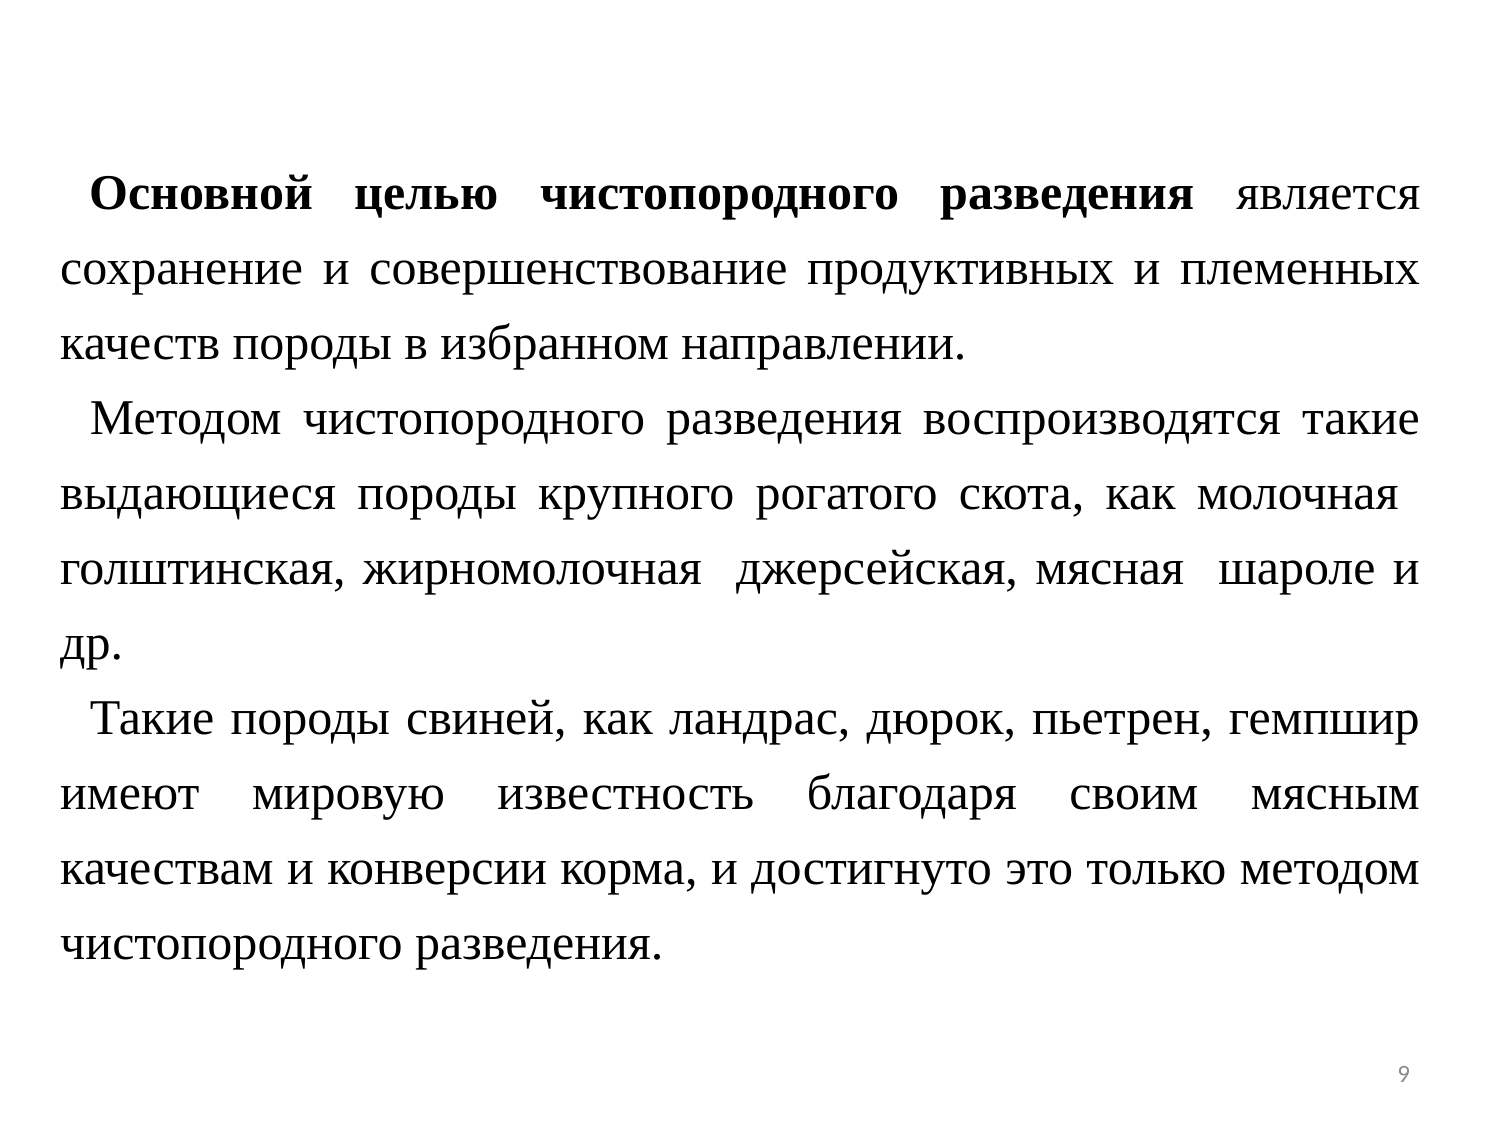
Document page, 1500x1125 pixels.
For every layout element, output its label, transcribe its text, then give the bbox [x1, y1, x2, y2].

slide_number 9 [1074, 1042, 1425, 1103]
text_box Основной целью чистопородного разведения является сохранение и совершенствование продуктивных и племенных качеств породы в избранном направлении. Методом чистопородного разведения воспроизводятся такие выдающиеся породы крупного рогатого скота, как молочная голштинская, жирномолочная джерсейская, мясная шароле и др. Такие породы свиней, как ландрас, дюрок, пьетрен, гемпшир имеют мировую известность благодаря своим мясным качествам и конверсии корма, и достигнуто это только методом чистопородного разведения. [41, 137, 1436, 1052]
